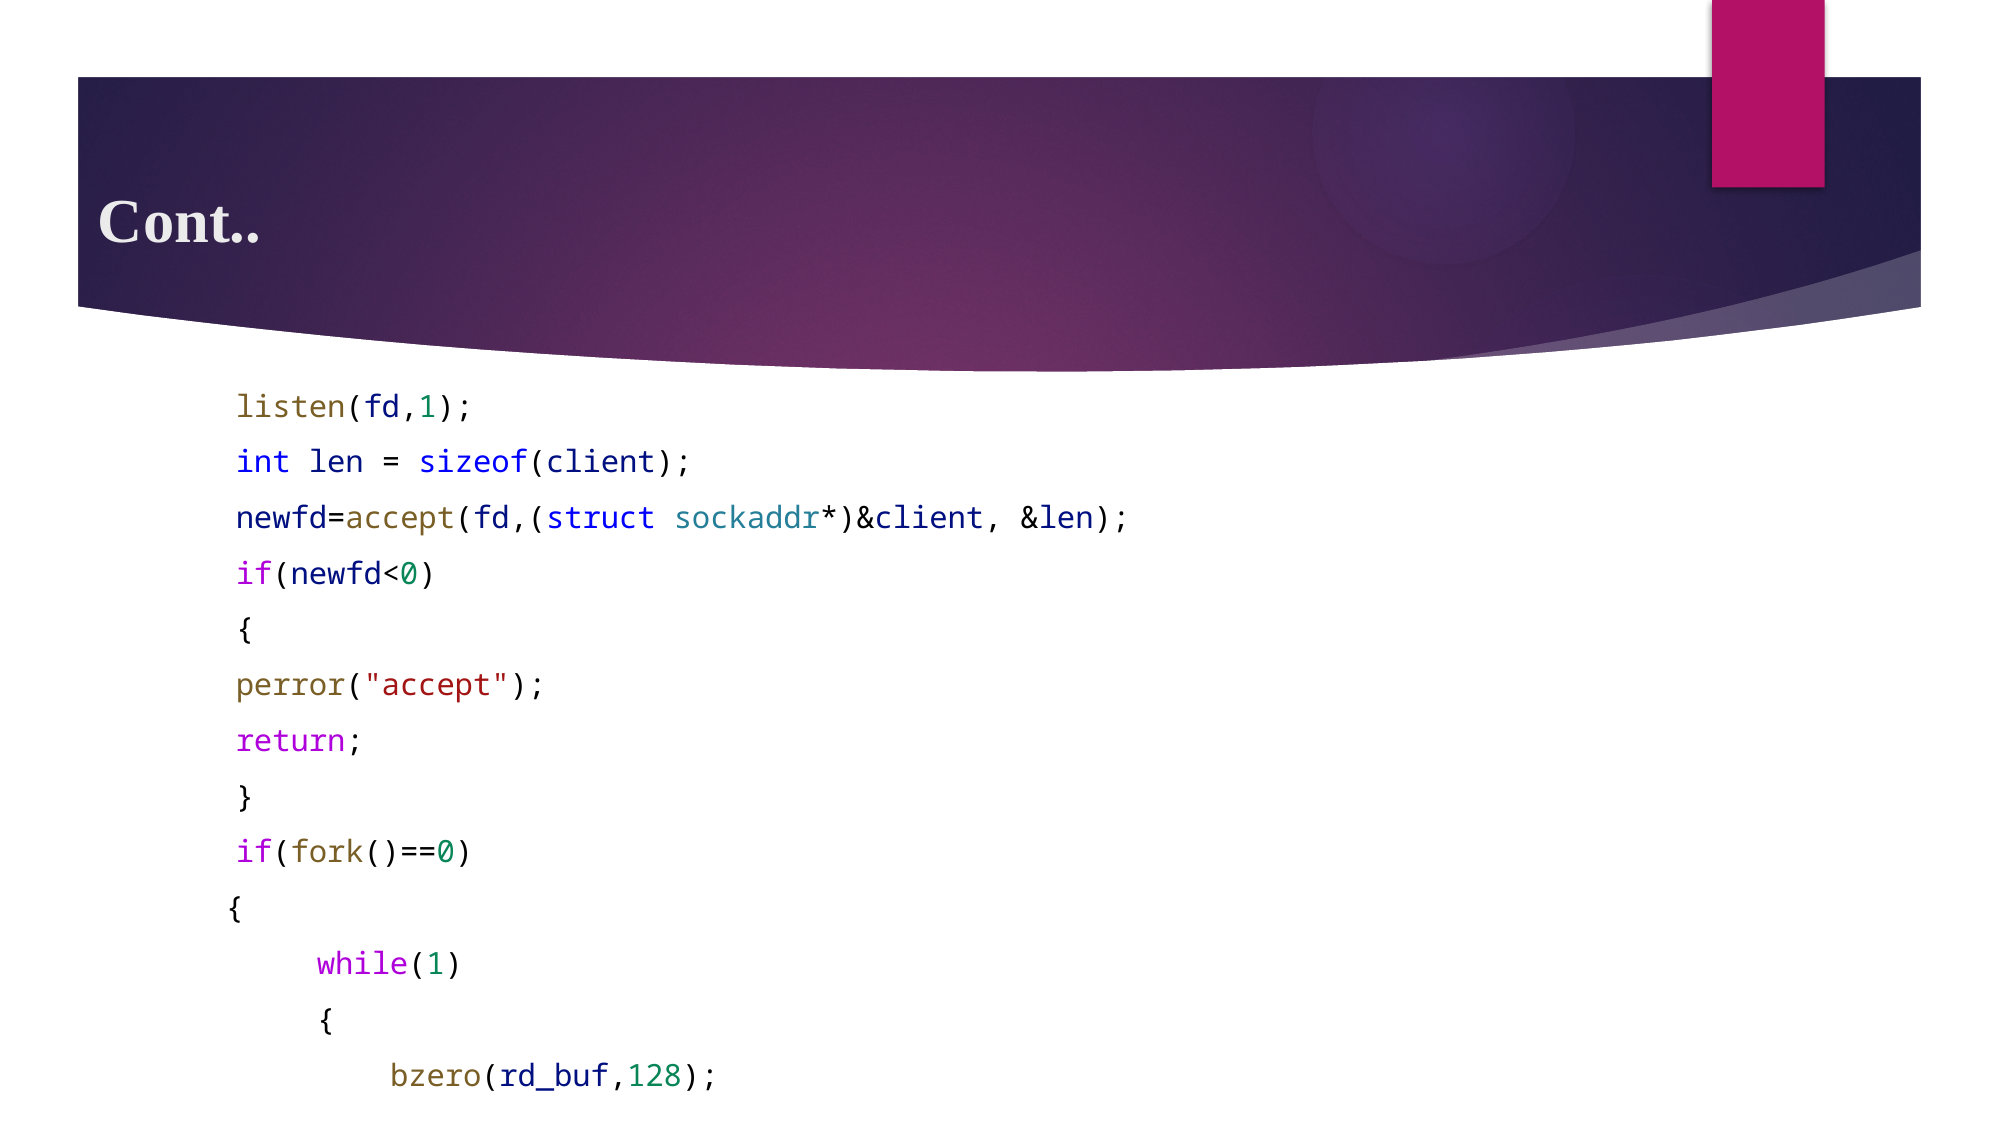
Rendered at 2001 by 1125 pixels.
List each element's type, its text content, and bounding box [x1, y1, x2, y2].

title Cont.. [82, 159, 1627, 276]
list listen(fd,1); int len = sizeof(client); newfd=accept(fd,(struct sockaddr*)&client, &len); if(newfd<0) { perror("accept"); return; } if(fork()==0) { while(1) { bzero(rd_buf,128); [82, 378, 1918, 1103]
